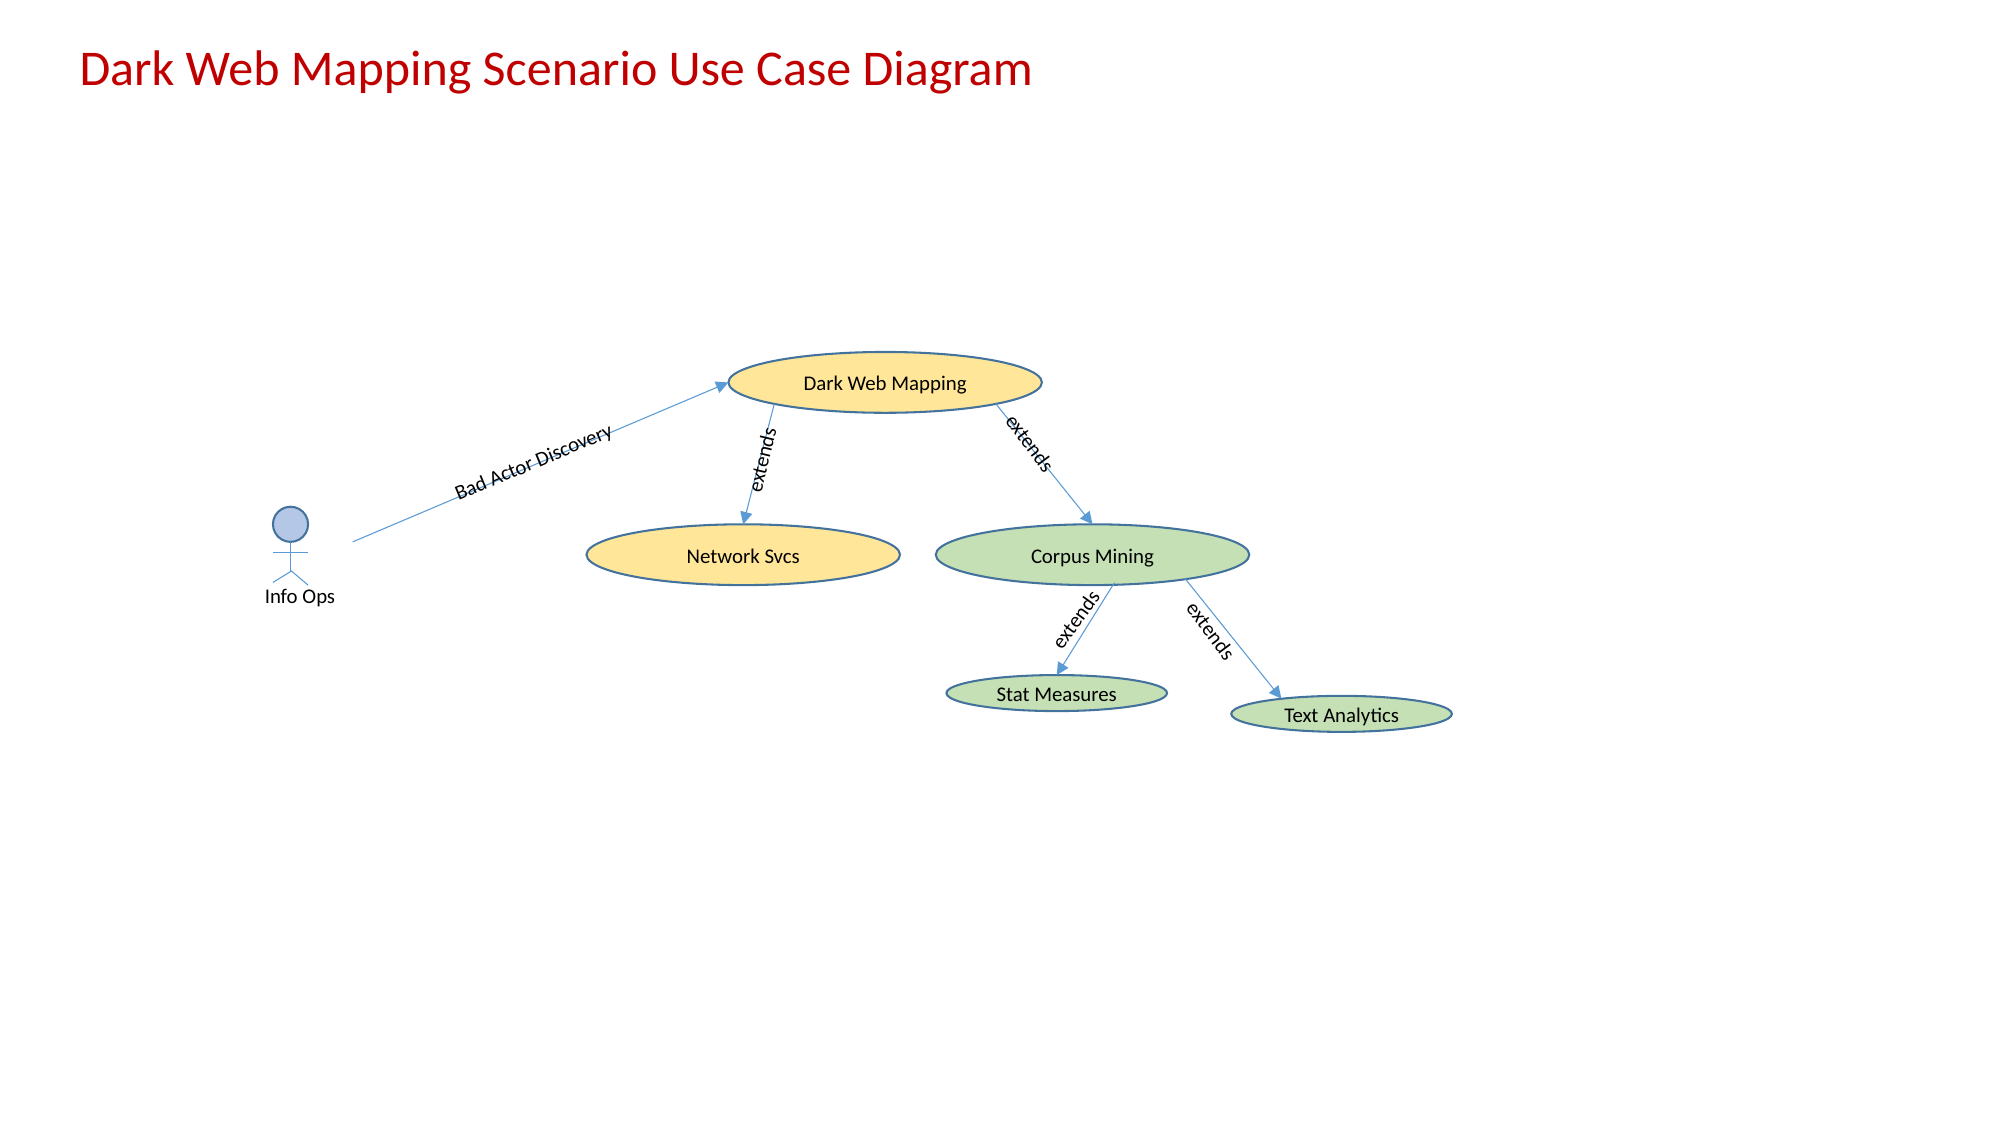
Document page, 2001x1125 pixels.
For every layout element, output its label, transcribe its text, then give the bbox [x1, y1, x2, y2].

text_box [352, 382, 729, 542]
text_box Corpus Mining [934, 523, 1251, 586]
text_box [1004, 393, 1101, 523]
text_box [1045, 557, 1115, 675]
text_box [249, 506, 353, 617]
text_box Stat Measures [945, 674, 1169, 713]
text_box Dark Web Mapping [727, 350, 1044, 414]
text_box Network Svcs [585, 523, 902, 587]
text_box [735, 396, 784, 525]
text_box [1184, 578, 1282, 699]
text_box Text Analytics [1230, 694, 1454, 733]
text_box Dark Web Mapping Scenario Use Case Diagram [64, 27, 1137, 103]
